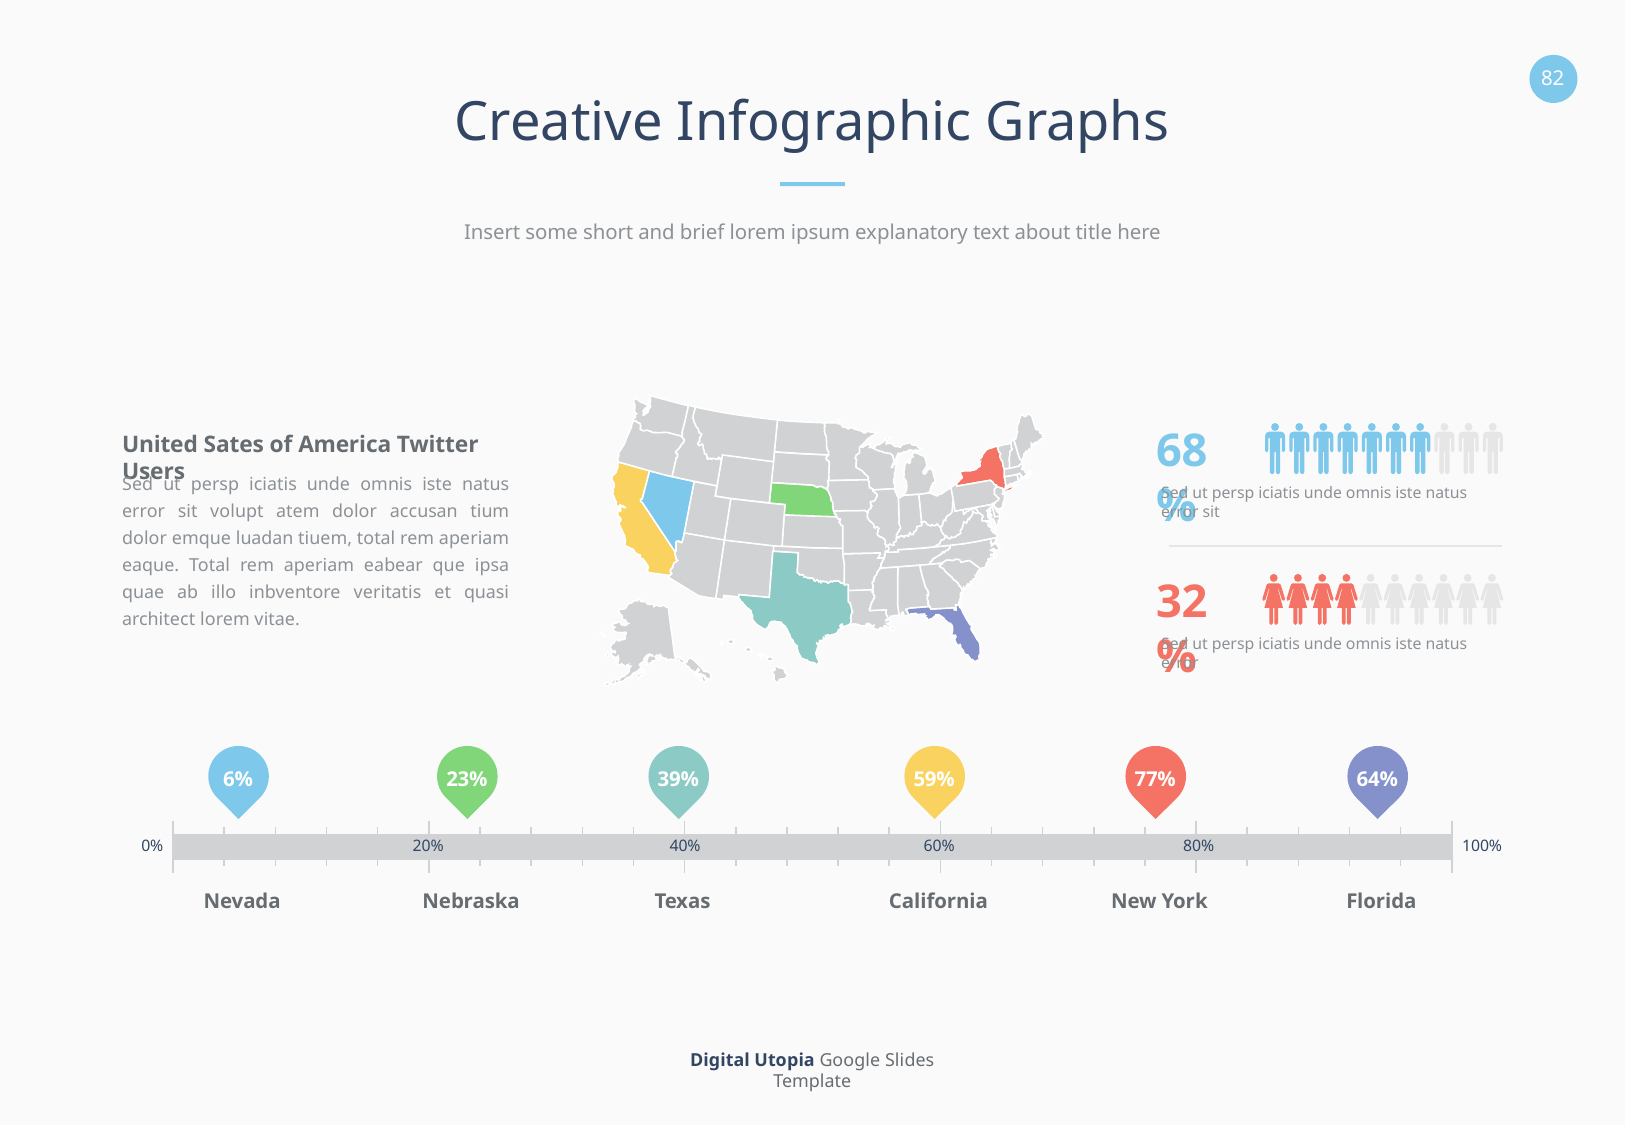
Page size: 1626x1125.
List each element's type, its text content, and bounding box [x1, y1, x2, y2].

text_box Sed ut persp iciatis unde omnis iste natus error [1161, 633, 1503, 653]
text_box Sed ut persp iciatis unde omnis iste natus error sit [1161, 482, 1503, 503]
text_box Sed ut persp iciatis unde omnis iste natus error sit volupt atem dolor accusan tium dolor emque luadan tiuem, total rem aperiam eaque. Total rem aperiam eabear que ipsa quae ab illo inbventore veritatis et quasi architect lorem vitae. [122, 467, 511, 605]
text_box 68% [1156, 421, 1247, 477]
list Creative Infographic Graphs [121, 86, 1504, 159]
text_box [599, 395, 1044, 686]
text_box 32% [1156, 572, 1247, 628]
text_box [1264, 422, 1503, 475]
text_box United Sates of America Twitter Users [122, 430, 511, 458]
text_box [122, 733, 1503, 913]
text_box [1261, 573, 1504, 626]
list Insert some short and brief lorem ipsum explanatory text about title here [121, 219, 1504, 250]
